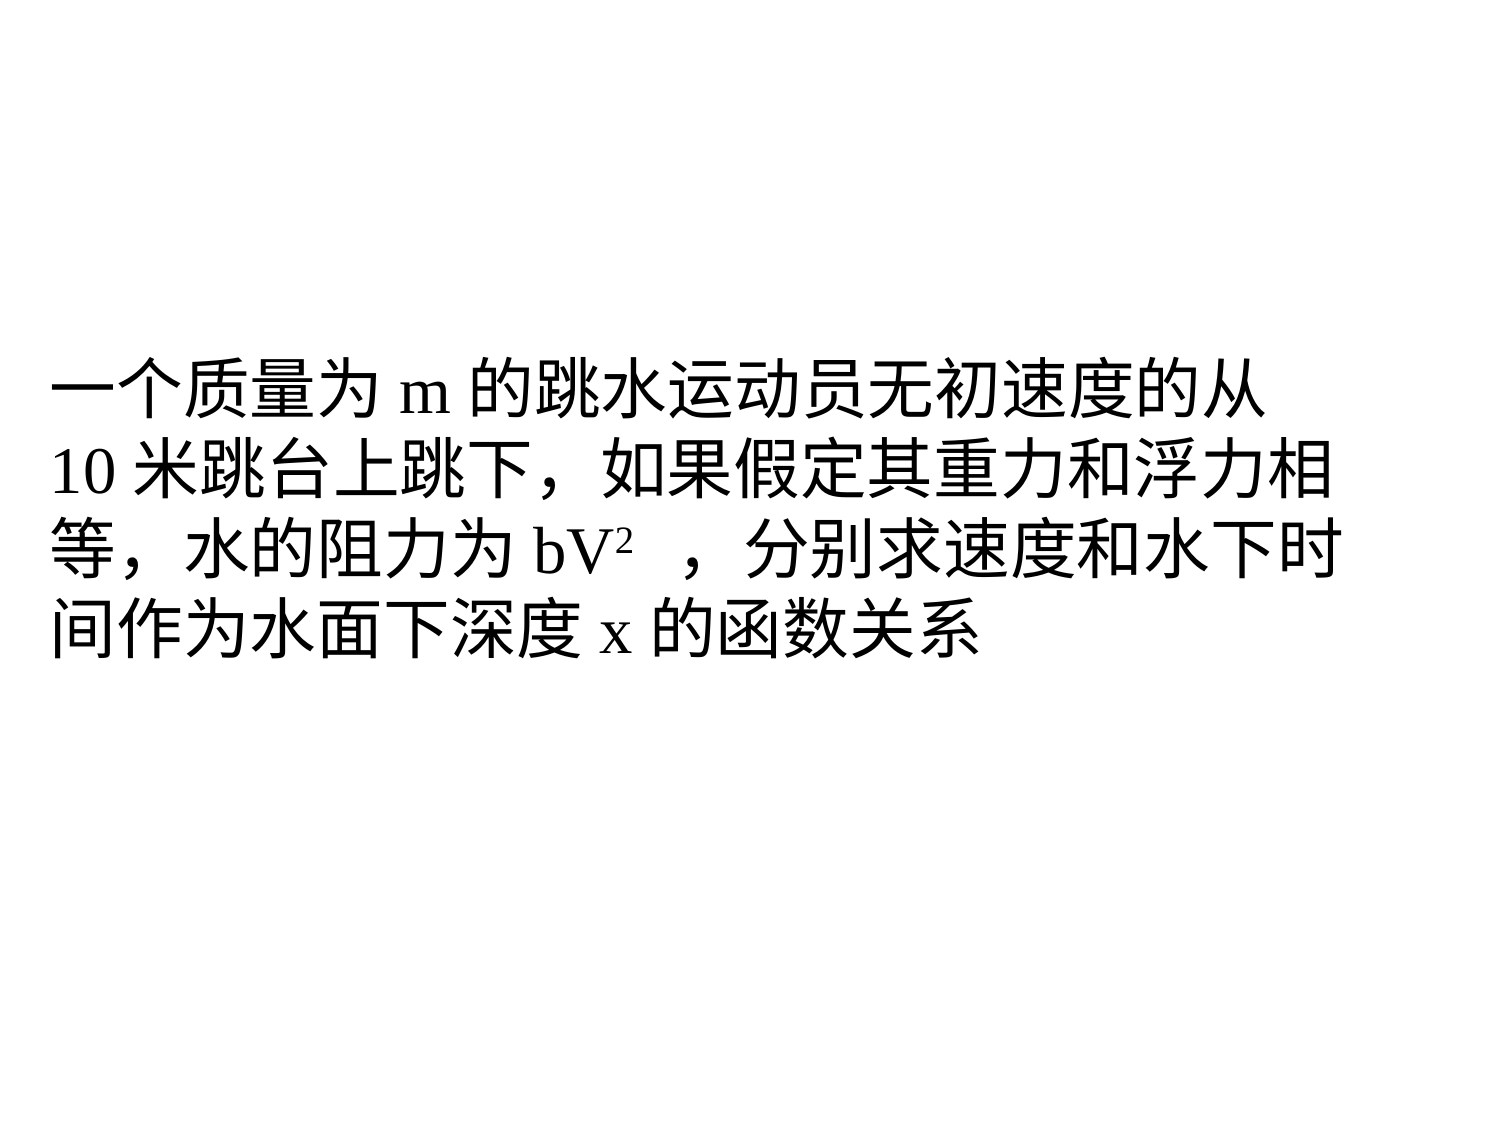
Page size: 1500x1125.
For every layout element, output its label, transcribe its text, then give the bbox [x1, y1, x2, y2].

text_box 一个质量为m的跳水运动员无初速度的从10米跳台上跳下，如果假定其重力和浮力相等，水的阻力为bV2 ，分别求速度和水下时间作为水面下深度x的函数关系 [35, 339, 1360, 675]
